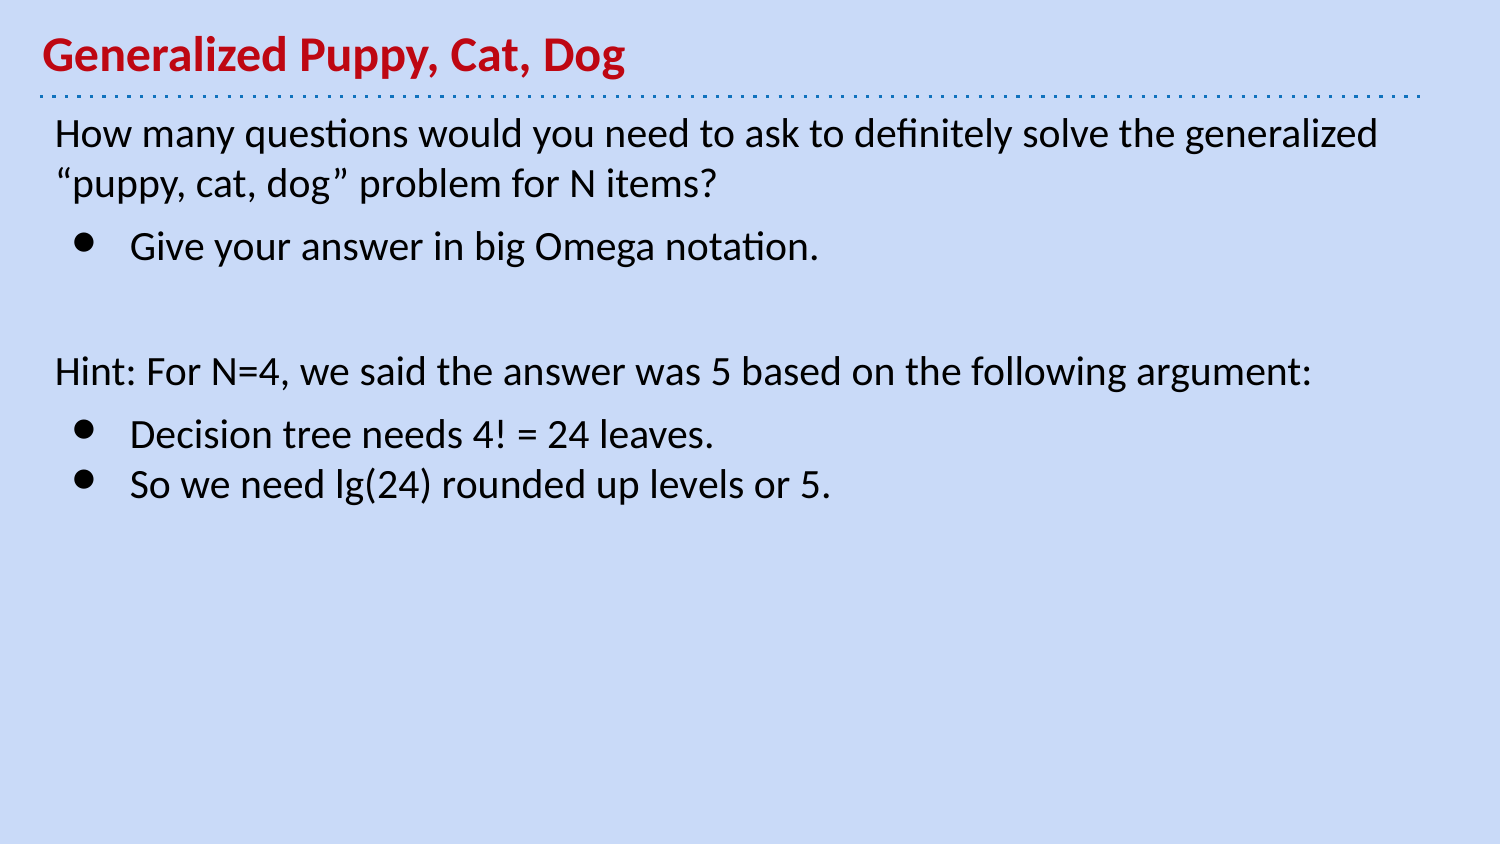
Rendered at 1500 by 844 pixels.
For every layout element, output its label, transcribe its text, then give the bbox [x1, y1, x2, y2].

list How many questions would you need to ask to definitely solve the generalized “puppy, cat, dog” problem for N items? Give your answer in big Omega notation. Hint: For N=4, we said the answer was 5 based on the following argument: Decision tree needs 4! = 24 leaves. So we need lg(24) rounded up levels or 5. [39, 91, 1425, 773]
title Generalized Puppy, Cat, Dog [27, 15, 1378, 97]
